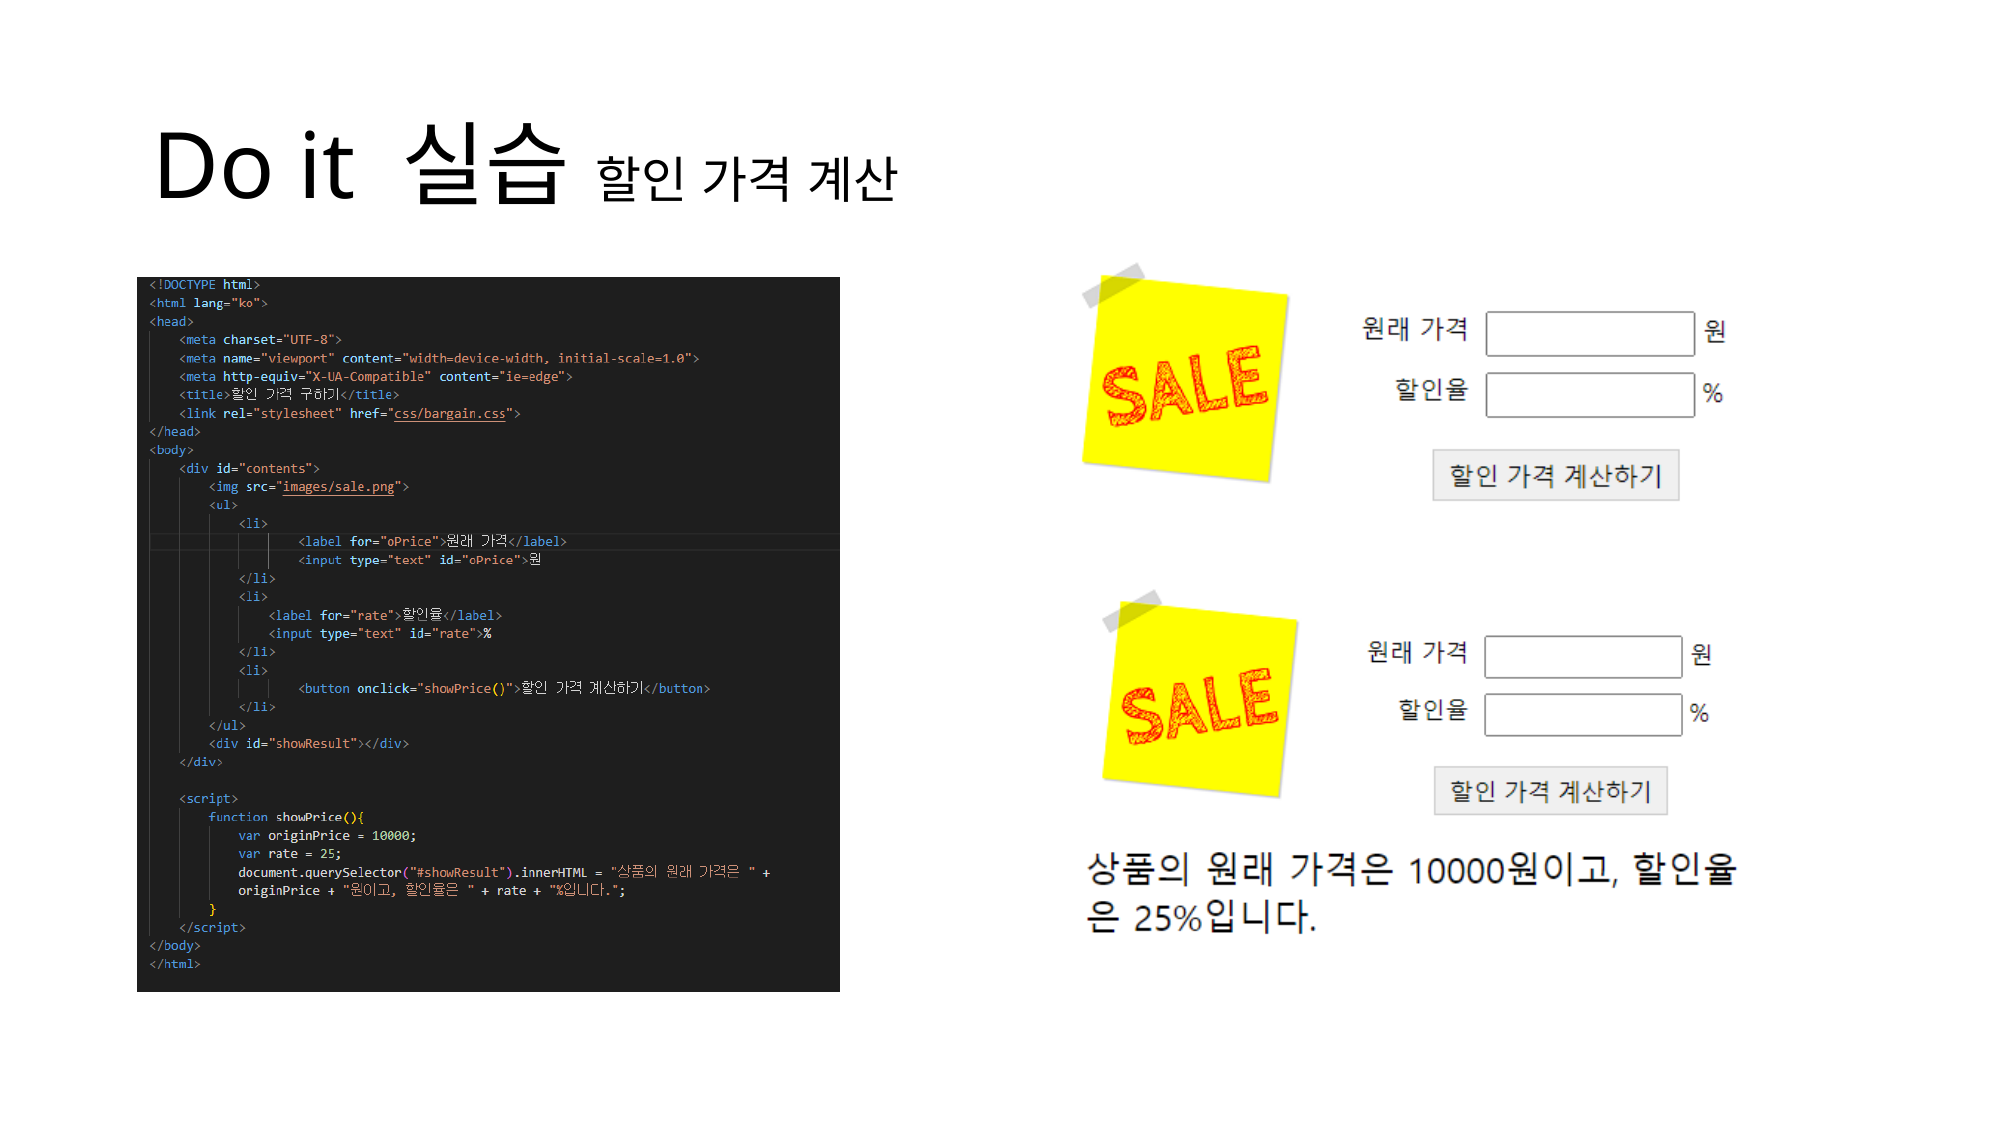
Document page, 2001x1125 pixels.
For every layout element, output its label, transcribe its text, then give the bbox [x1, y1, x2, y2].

title Do it 실습 할인 가격 계산 [137, 59, 1863, 278]
picture [999, 569, 1837, 992]
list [137, 277, 840, 992]
picture [1023, 241, 1813, 567]
